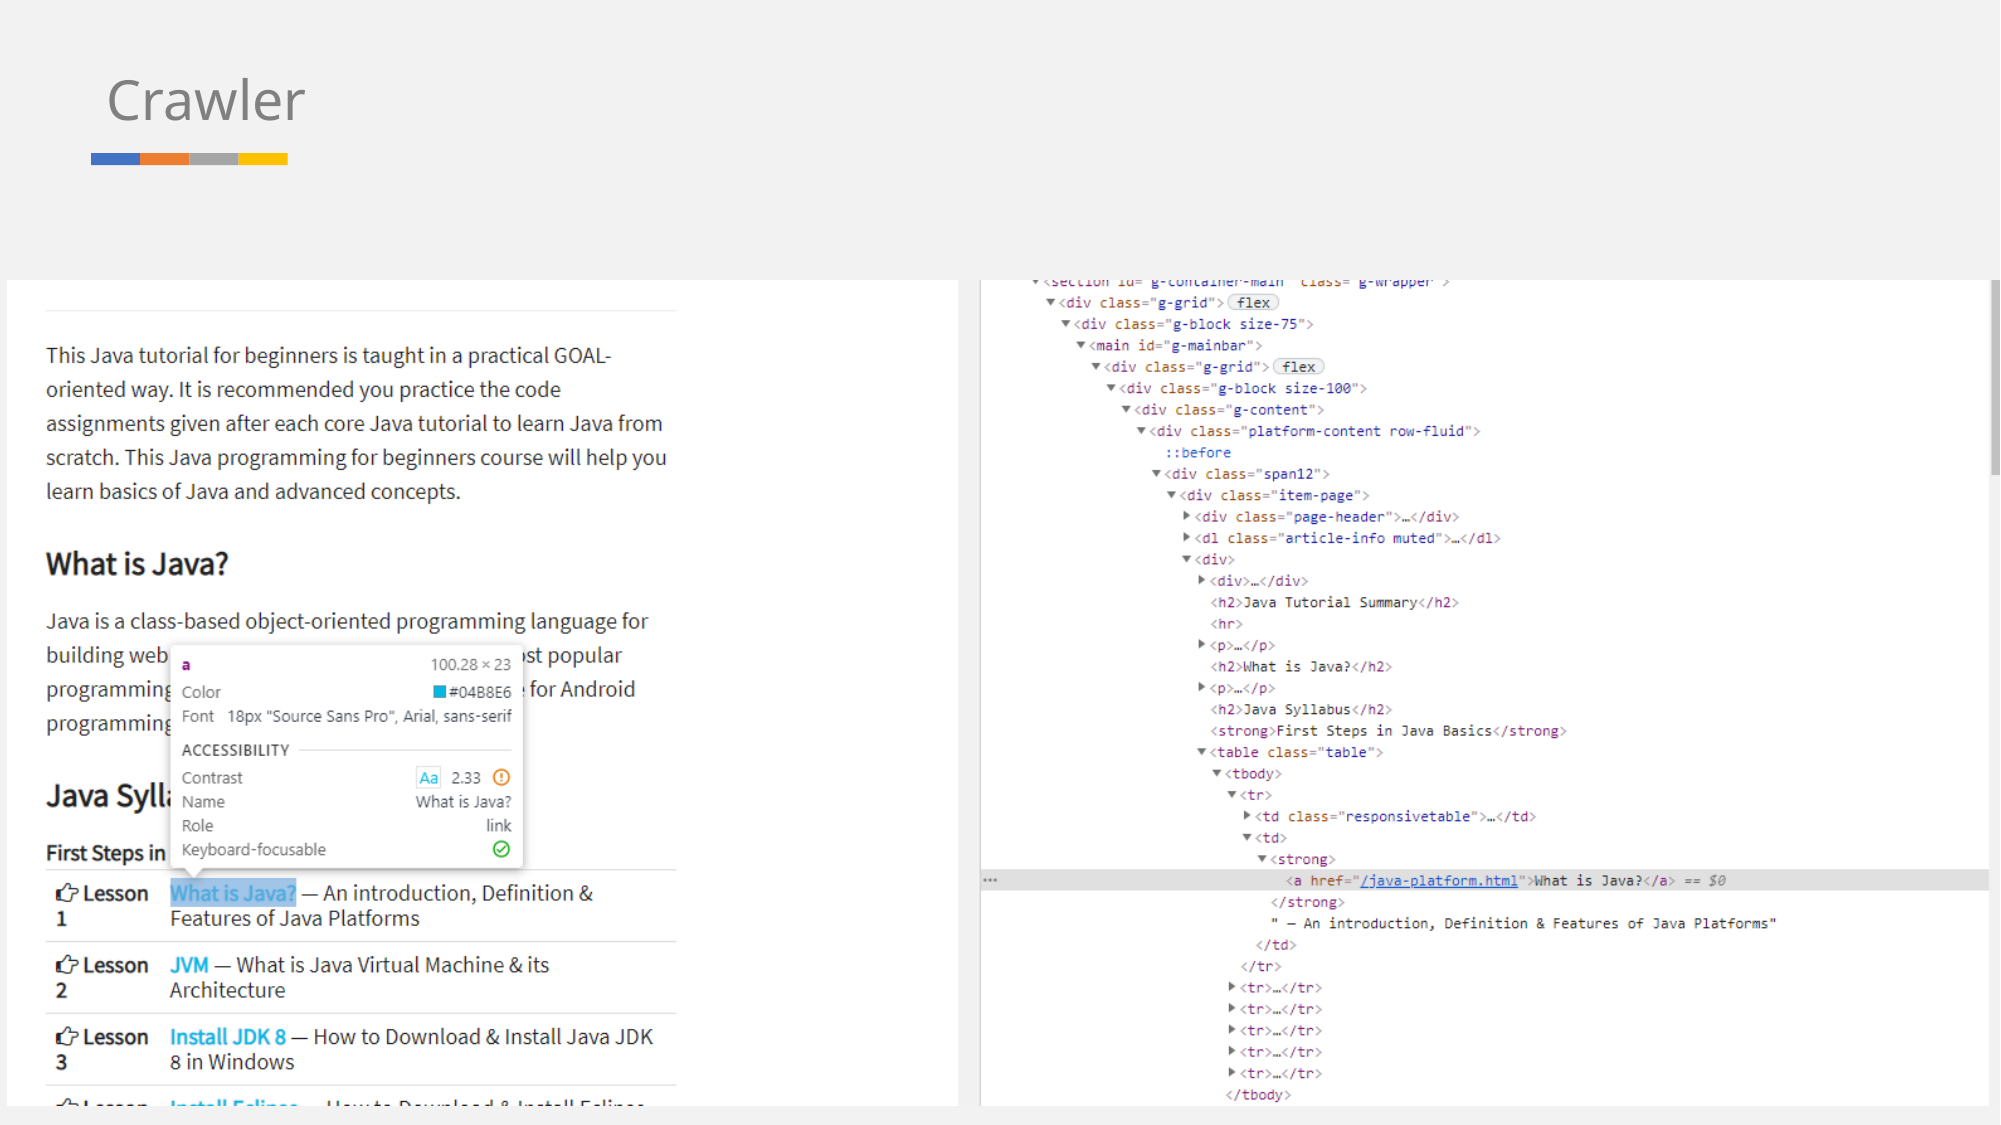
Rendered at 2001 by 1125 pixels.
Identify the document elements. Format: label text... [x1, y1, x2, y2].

text_box Crawler [106, 64, 715, 132]
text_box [90, 152, 288, 166]
picture [7, 280, 2000, 1106]
